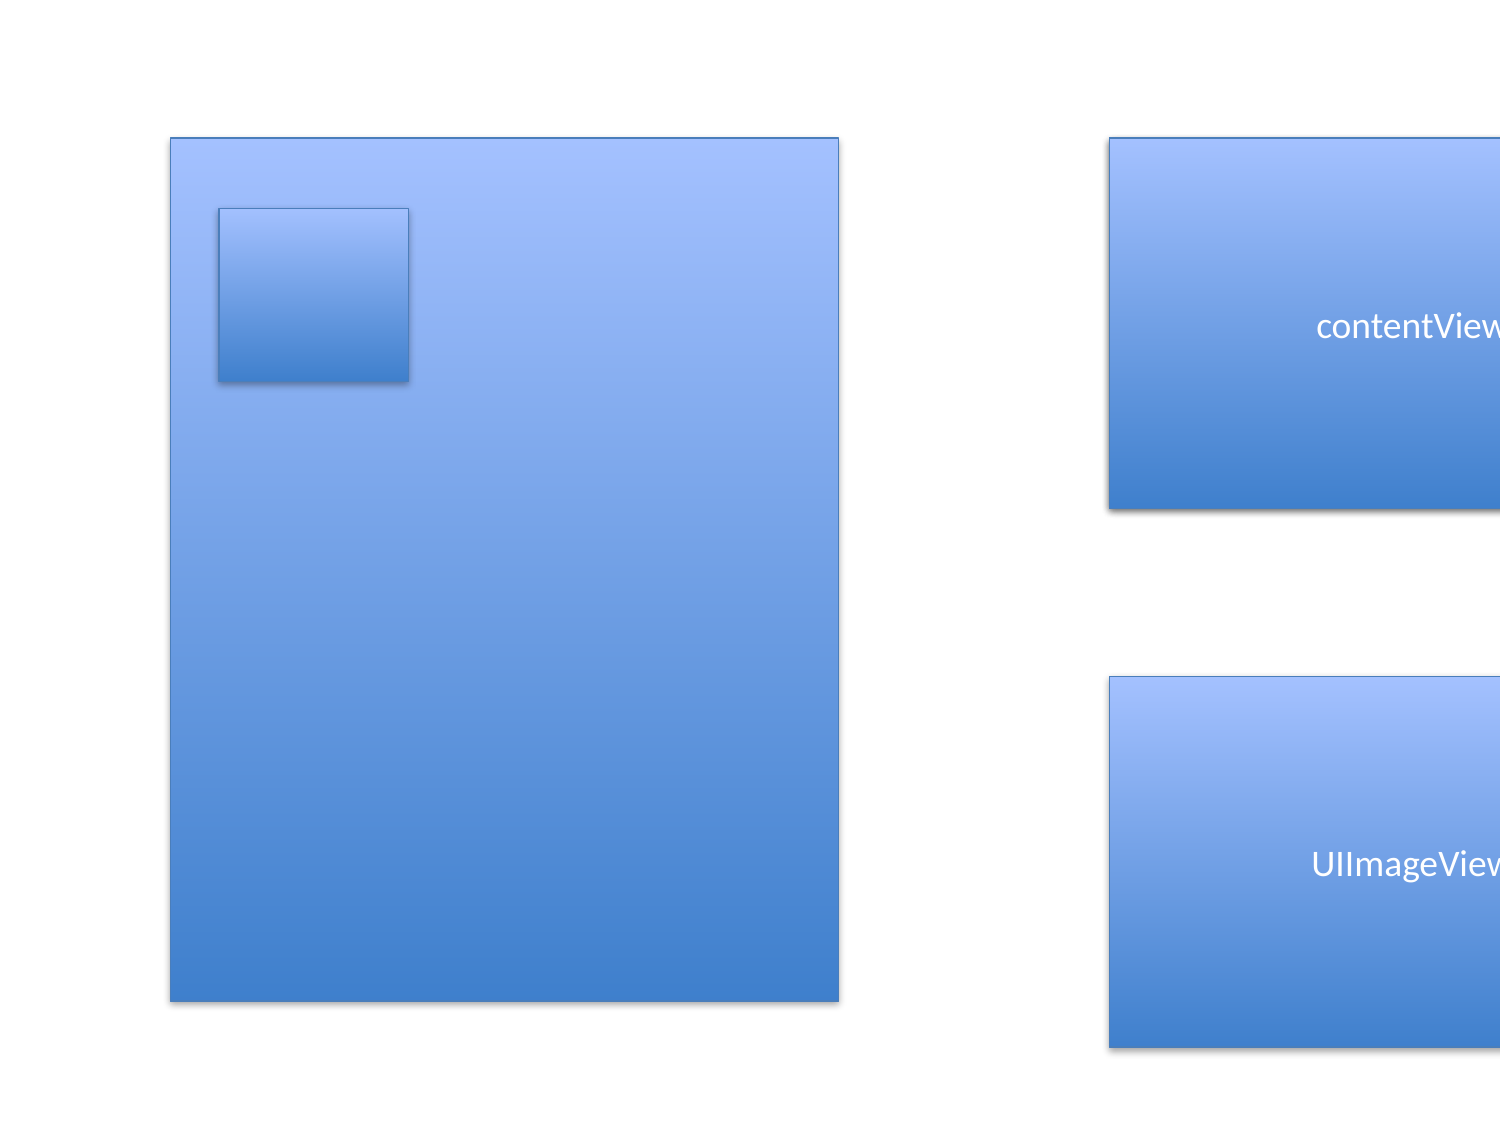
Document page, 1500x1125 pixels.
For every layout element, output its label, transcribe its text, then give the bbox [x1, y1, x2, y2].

text_box UIImageView [1109, 676, 1500, 1048]
text_box contentView [1109, 137, 1500, 509]
text_box [170, 137, 839, 1002]
text_box [218, 208, 409, 382]
